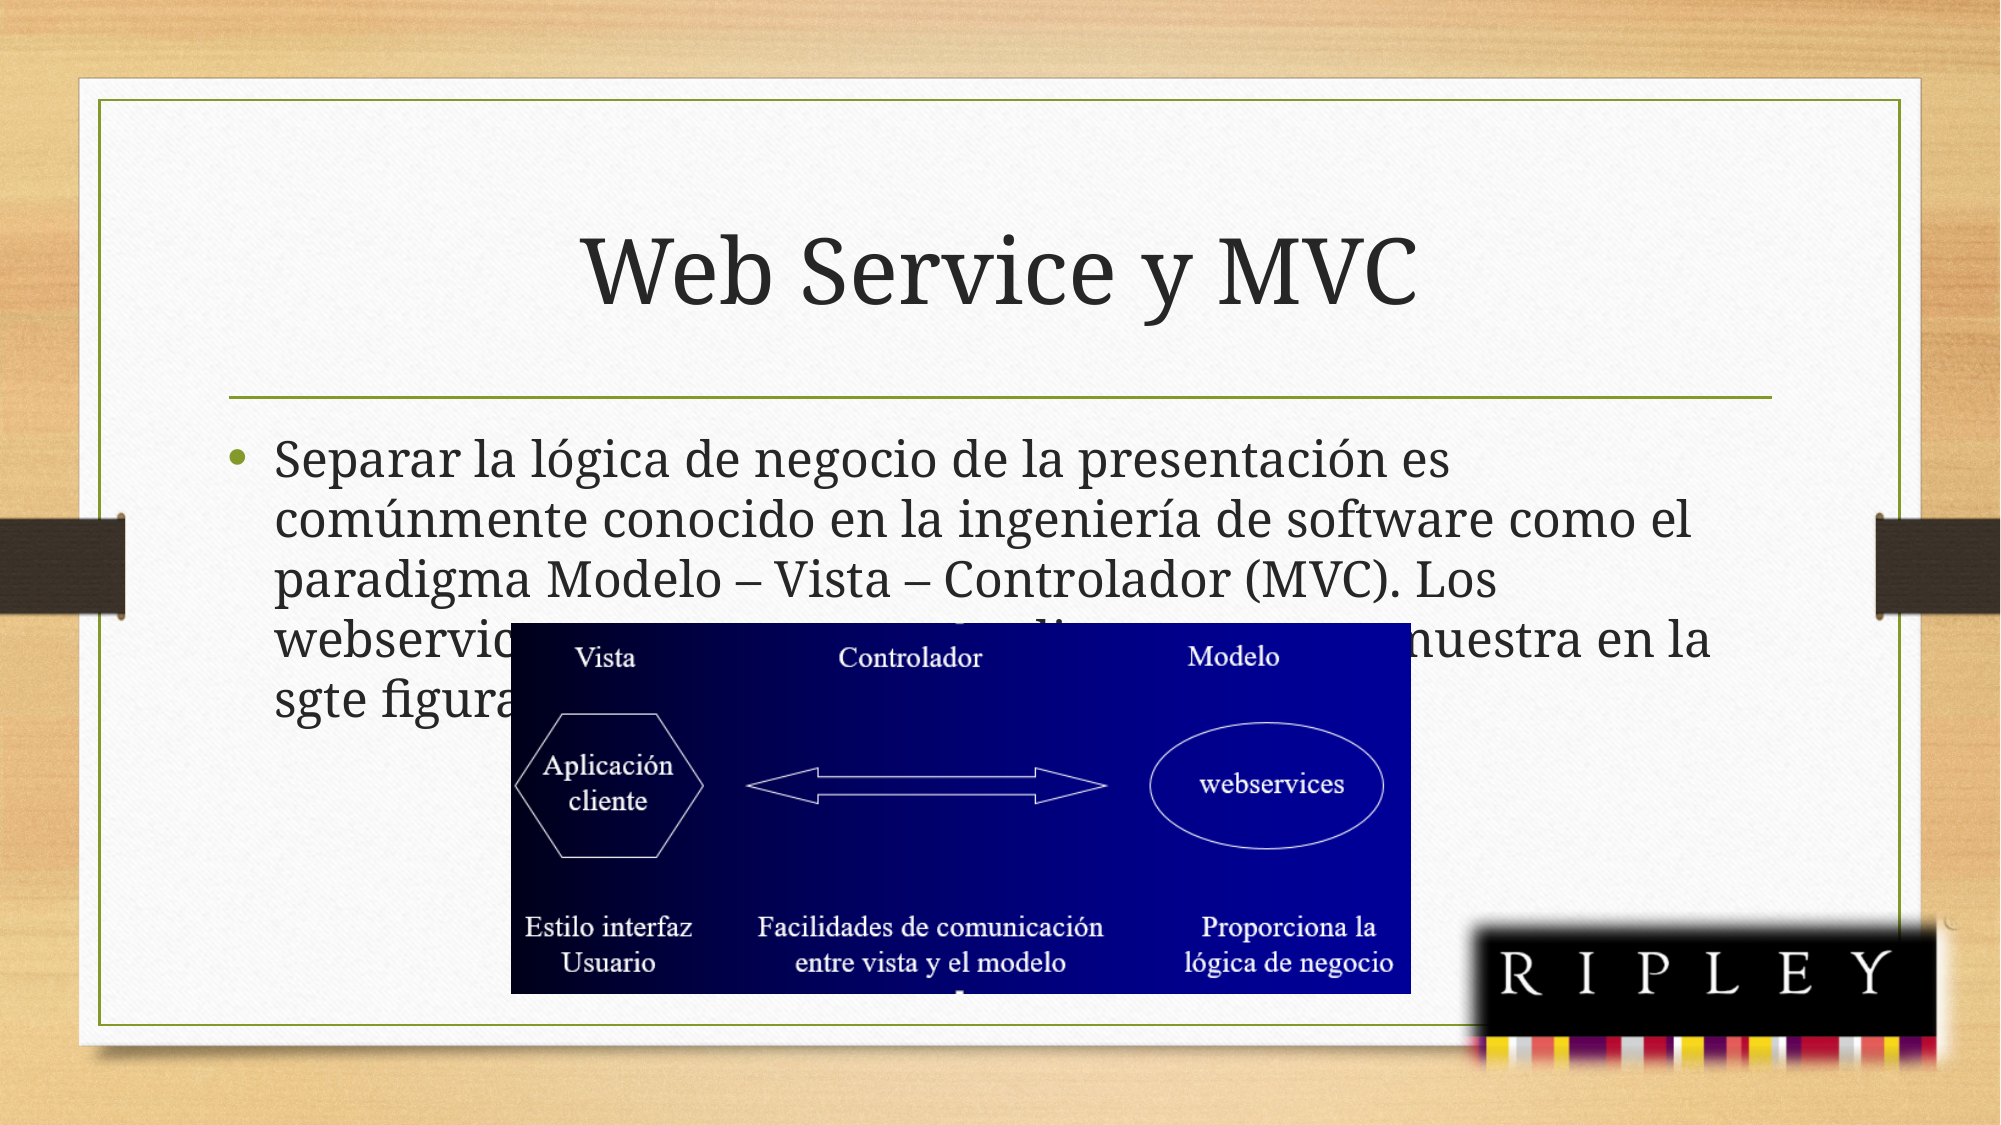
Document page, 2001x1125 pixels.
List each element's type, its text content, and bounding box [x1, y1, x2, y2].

title Web Service y MVC [212, 161, 1788, 375]
list Separar la lógica de negocio de la presentación es comúnmente conocido en la ingeniería de software como el paradigma Modelo – Vista – Controlador (MVC). Los webservices soportan este paradigma como se muestra en la sgte figura: [212, 419, 1788, 964]
picture [0, 0, 2001, 1125]
